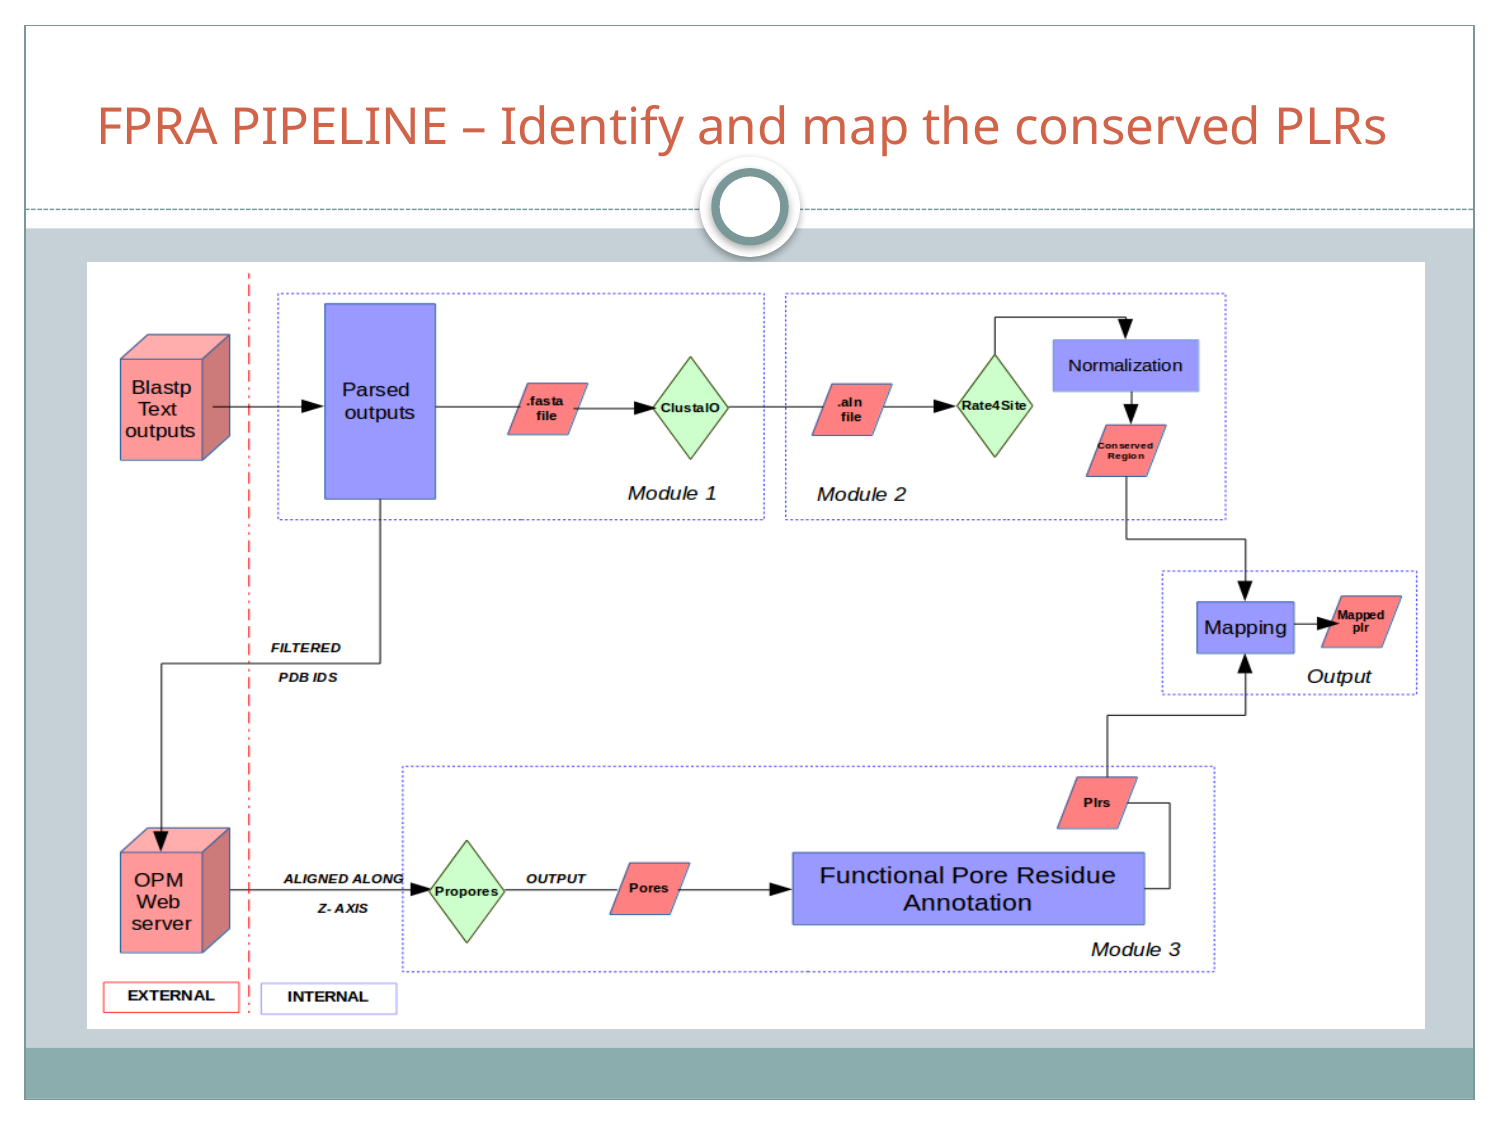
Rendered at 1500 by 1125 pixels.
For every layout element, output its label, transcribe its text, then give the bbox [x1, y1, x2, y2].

title FPRA PIPELINE – Identify and map the conserved PLRs [49, 37, 1450, 162]
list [87, 262, 1426, 1029]
